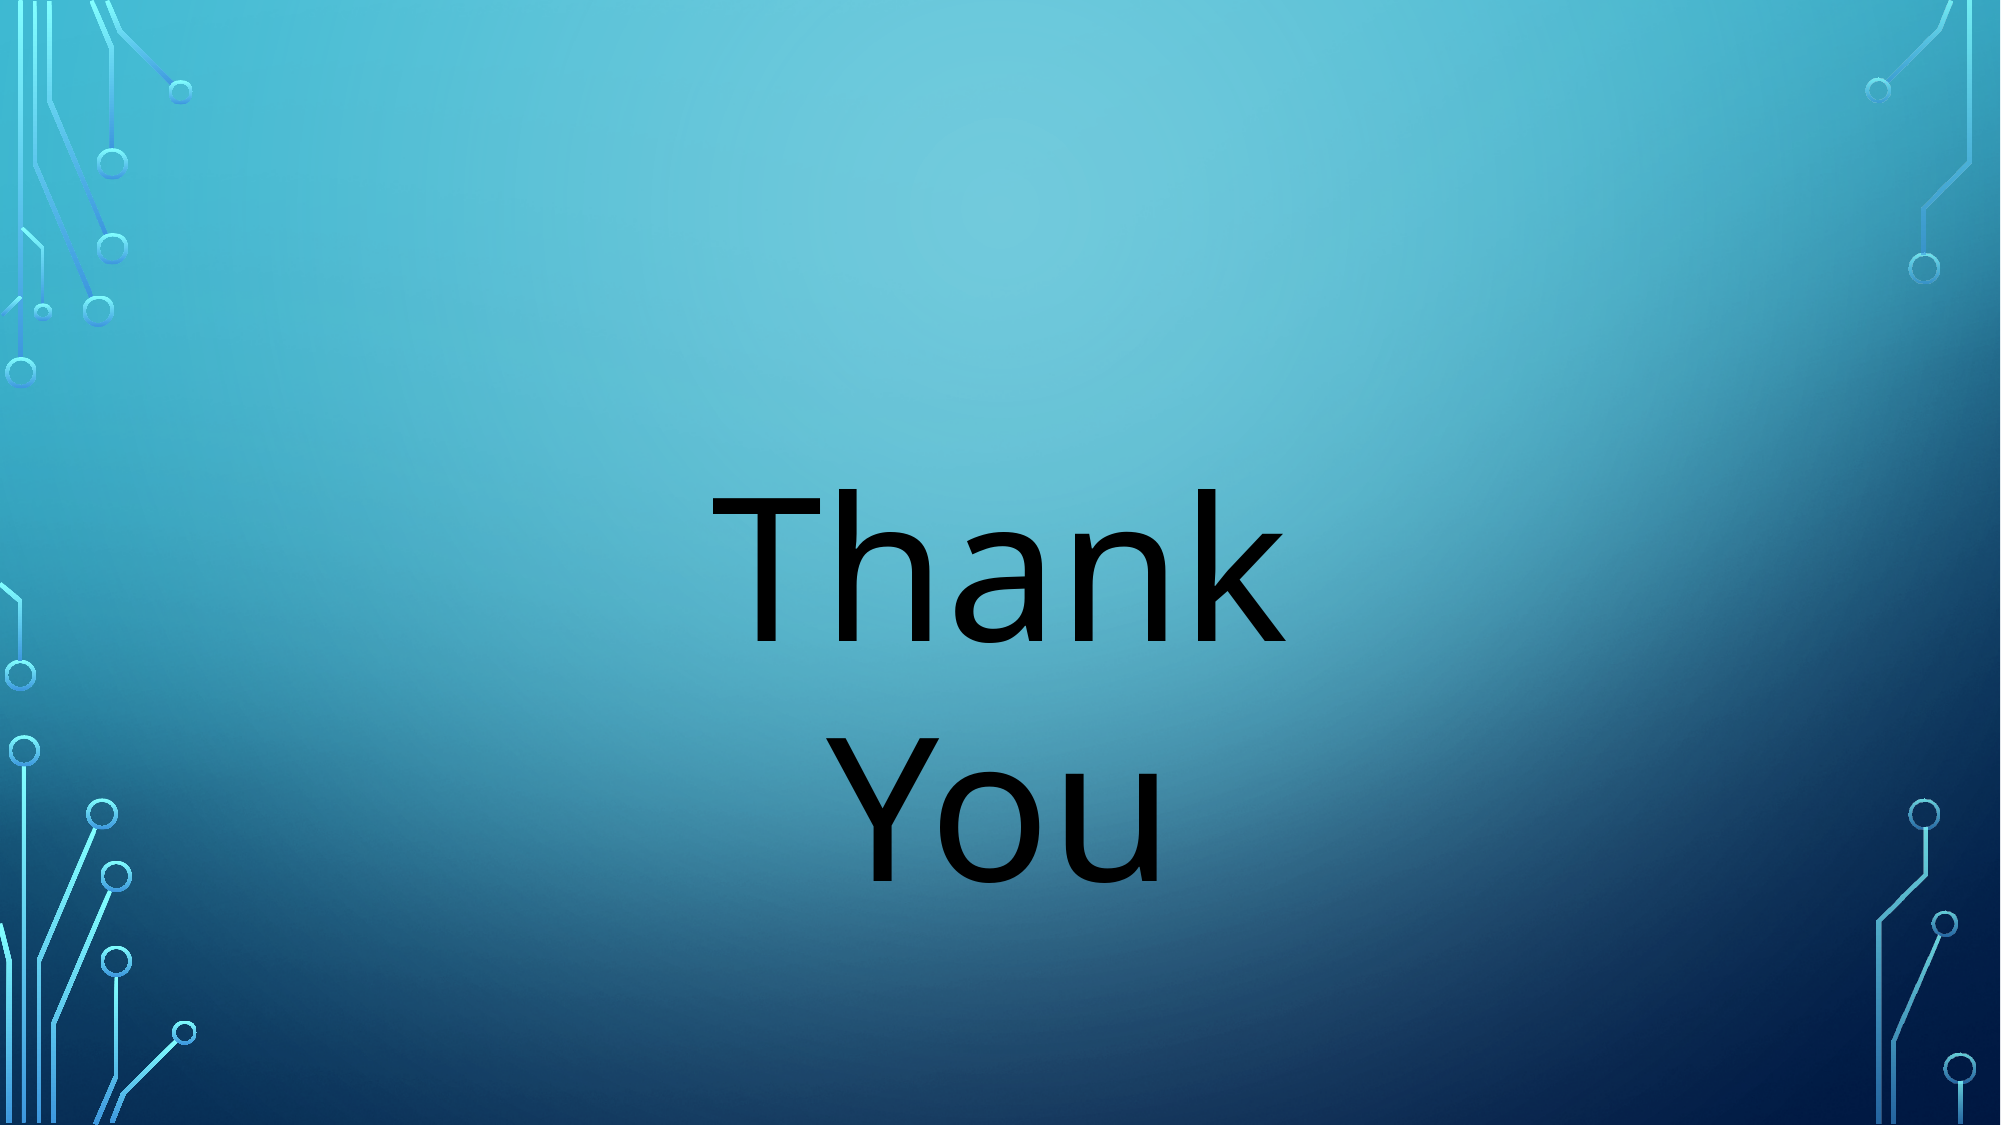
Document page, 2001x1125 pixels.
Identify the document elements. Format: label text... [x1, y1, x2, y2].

text_box Thank You [548, 433, 1452, 929]
